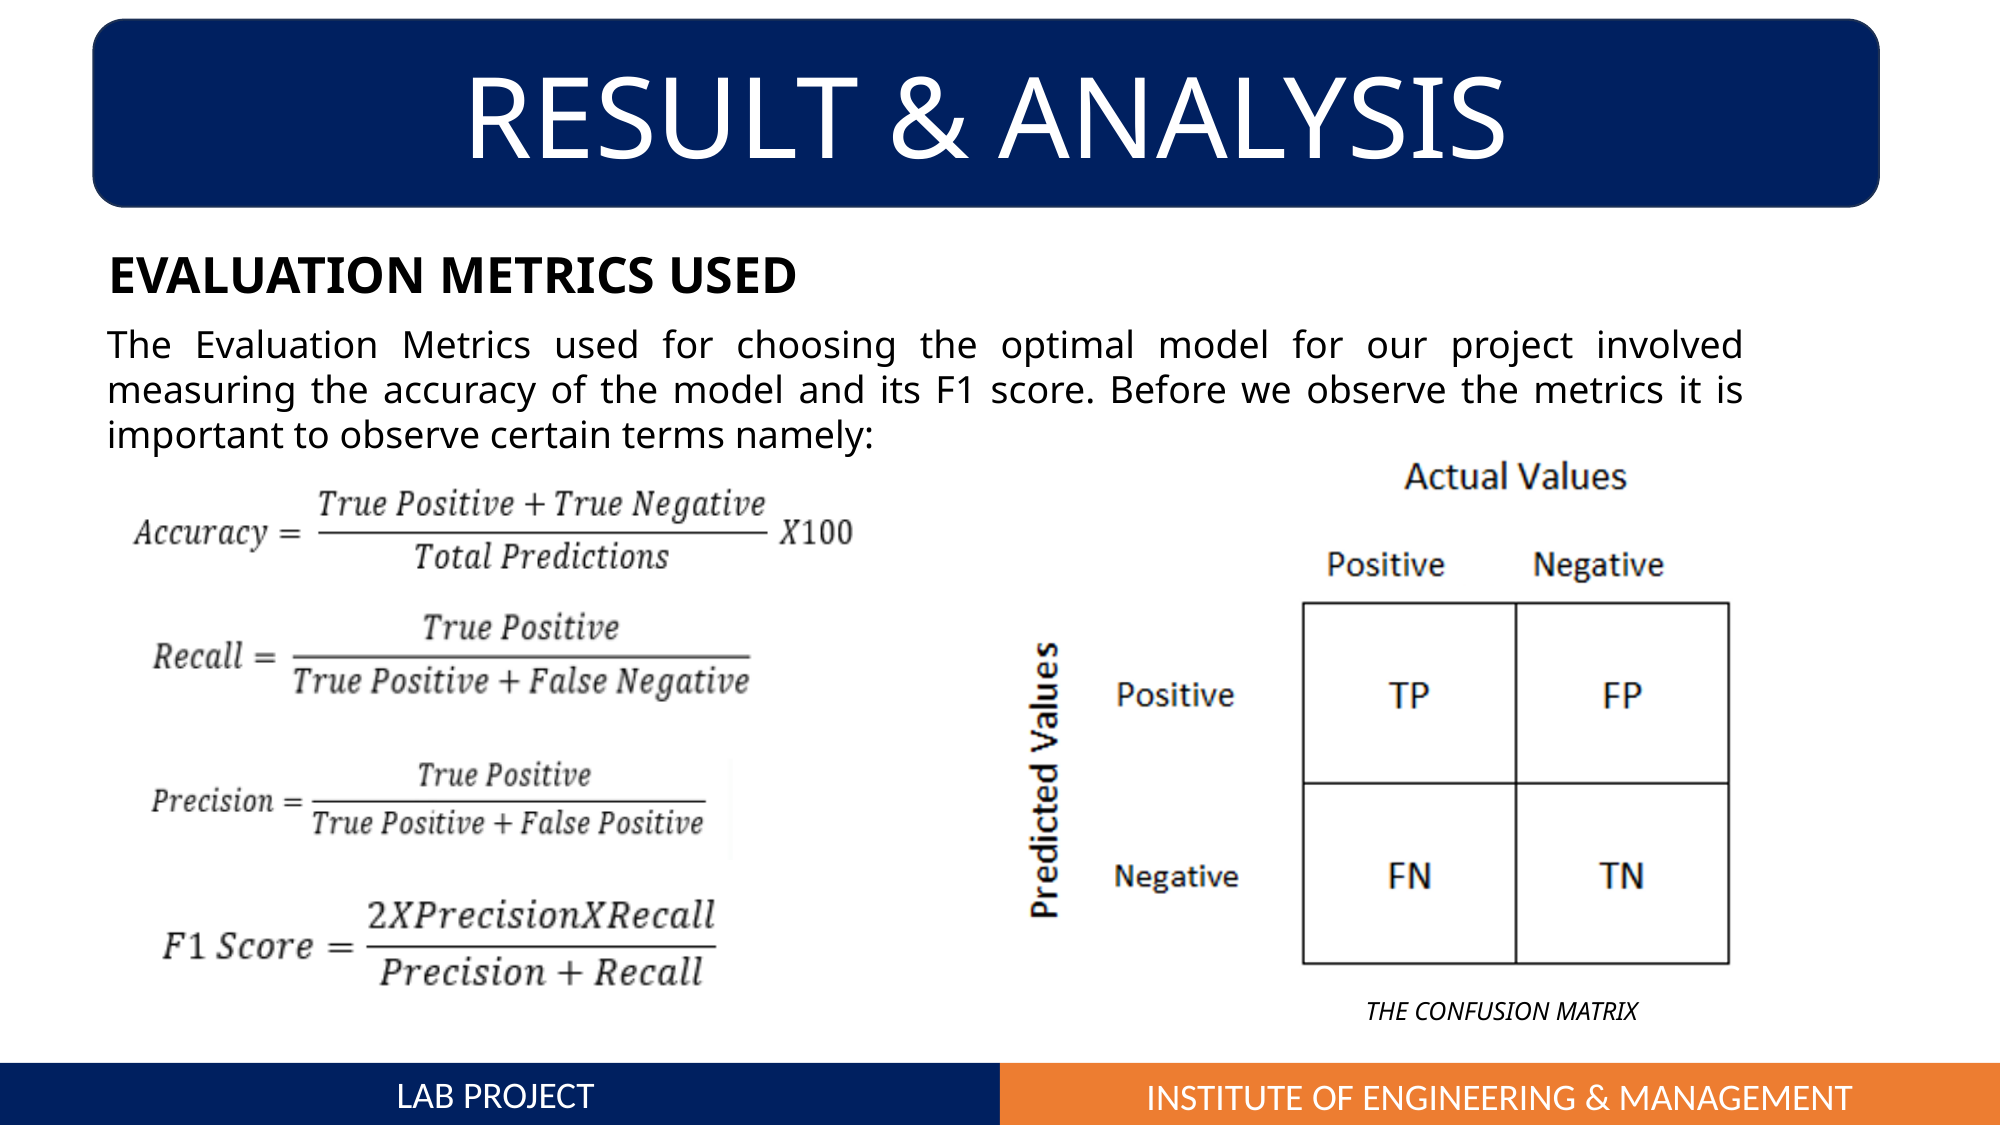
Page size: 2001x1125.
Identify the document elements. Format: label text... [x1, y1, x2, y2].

picture [144, 865, 781, 1012]
text_box INSTITUTE OF ENGINEERING & MANAGEMENT [999, 1062, 2000, 1125]
text_box LAB PROJECT [0, 1062, 999, 1125]
text_box EVALUATION METRICS USED [93, 236, 879, 311]
text_box THE CONFUSION MATRIX [1350, 988, 1780, 1034]
picture [109, 465, 890, 860]
text_box RESULT & ANALYSIS [92, 18, 1880, 208]
text_box The Evaluation Metrics used for choosing the optimal model for our project involved measuring the accuracy of the model and its F1 score. Before we observe the metrics it is important to observe certain terms namely: [69, 313, 1786, 599]
picture [999, 432, 1780, 978]
